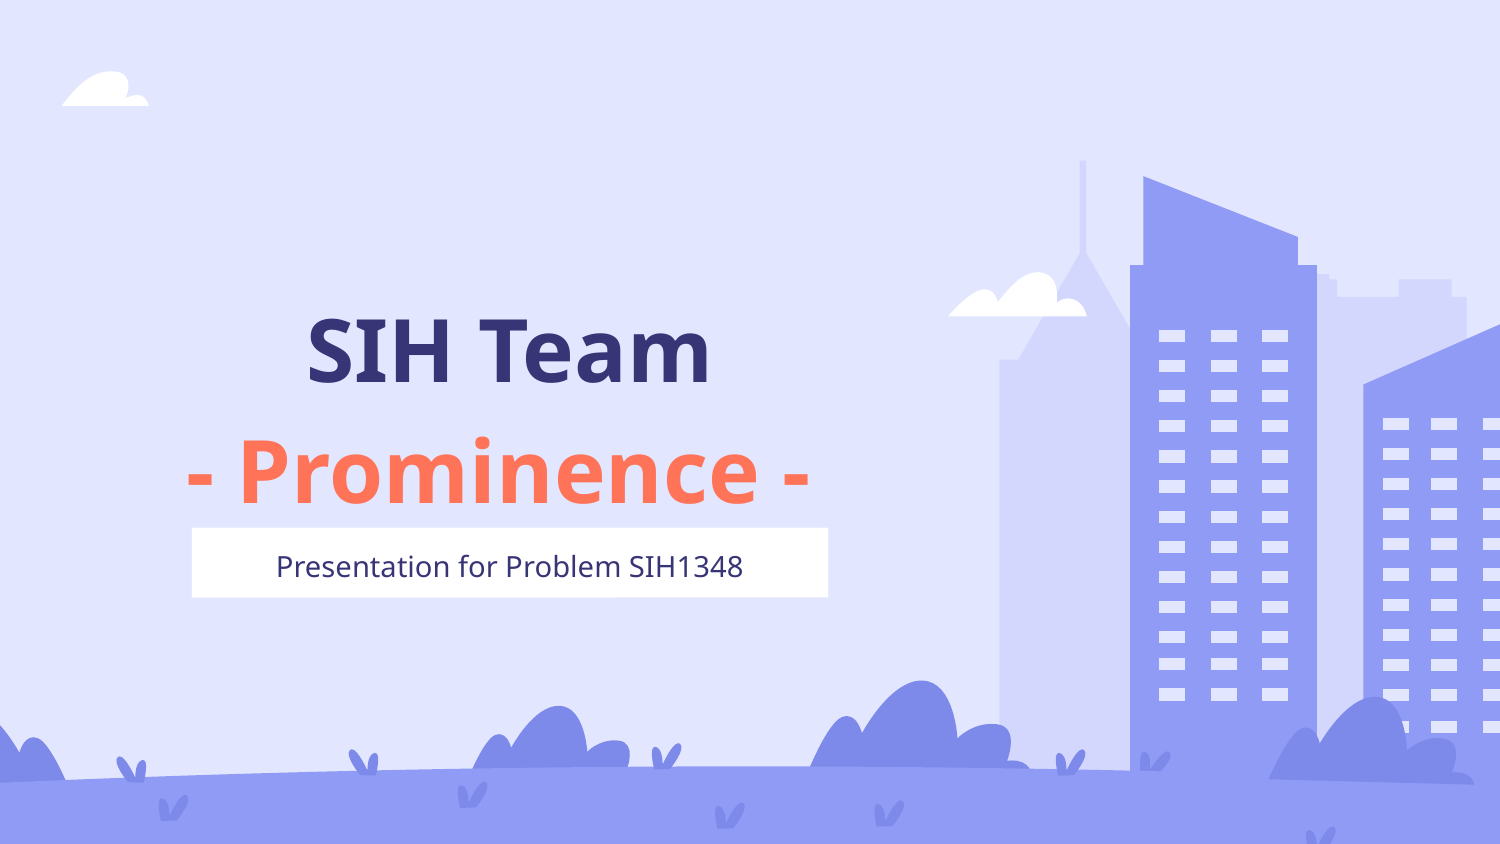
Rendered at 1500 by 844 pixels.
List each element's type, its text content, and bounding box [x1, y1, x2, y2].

subtitle Presentation for Problem SIH1348 [191, 591, 829, 598]
title SIH Team - Prominence - [111, 210, 909, 591]
text_box [947, 272, 1087, 317]
